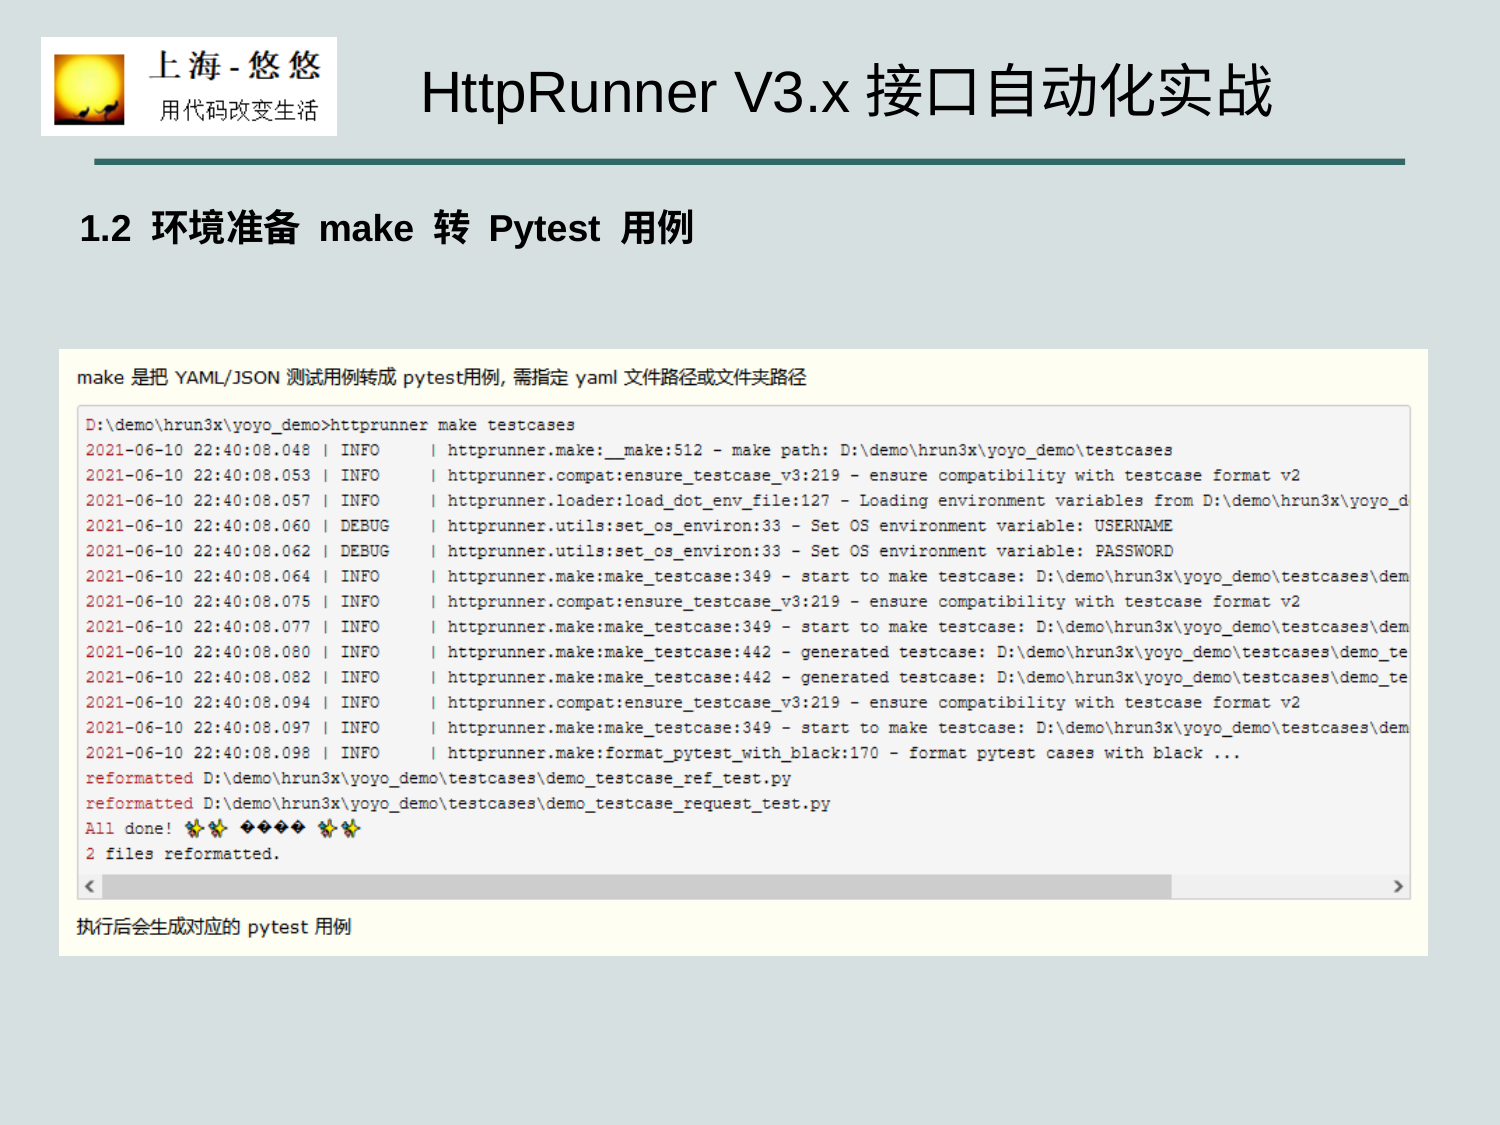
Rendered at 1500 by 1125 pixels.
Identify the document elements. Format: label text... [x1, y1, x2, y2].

picture [59, 349, 1428, 956]
text_box 1.2 环境准备 make 转 Pytest 用例 [64, 196, 1306, 256]
picture [41, 37, 337, 136]
